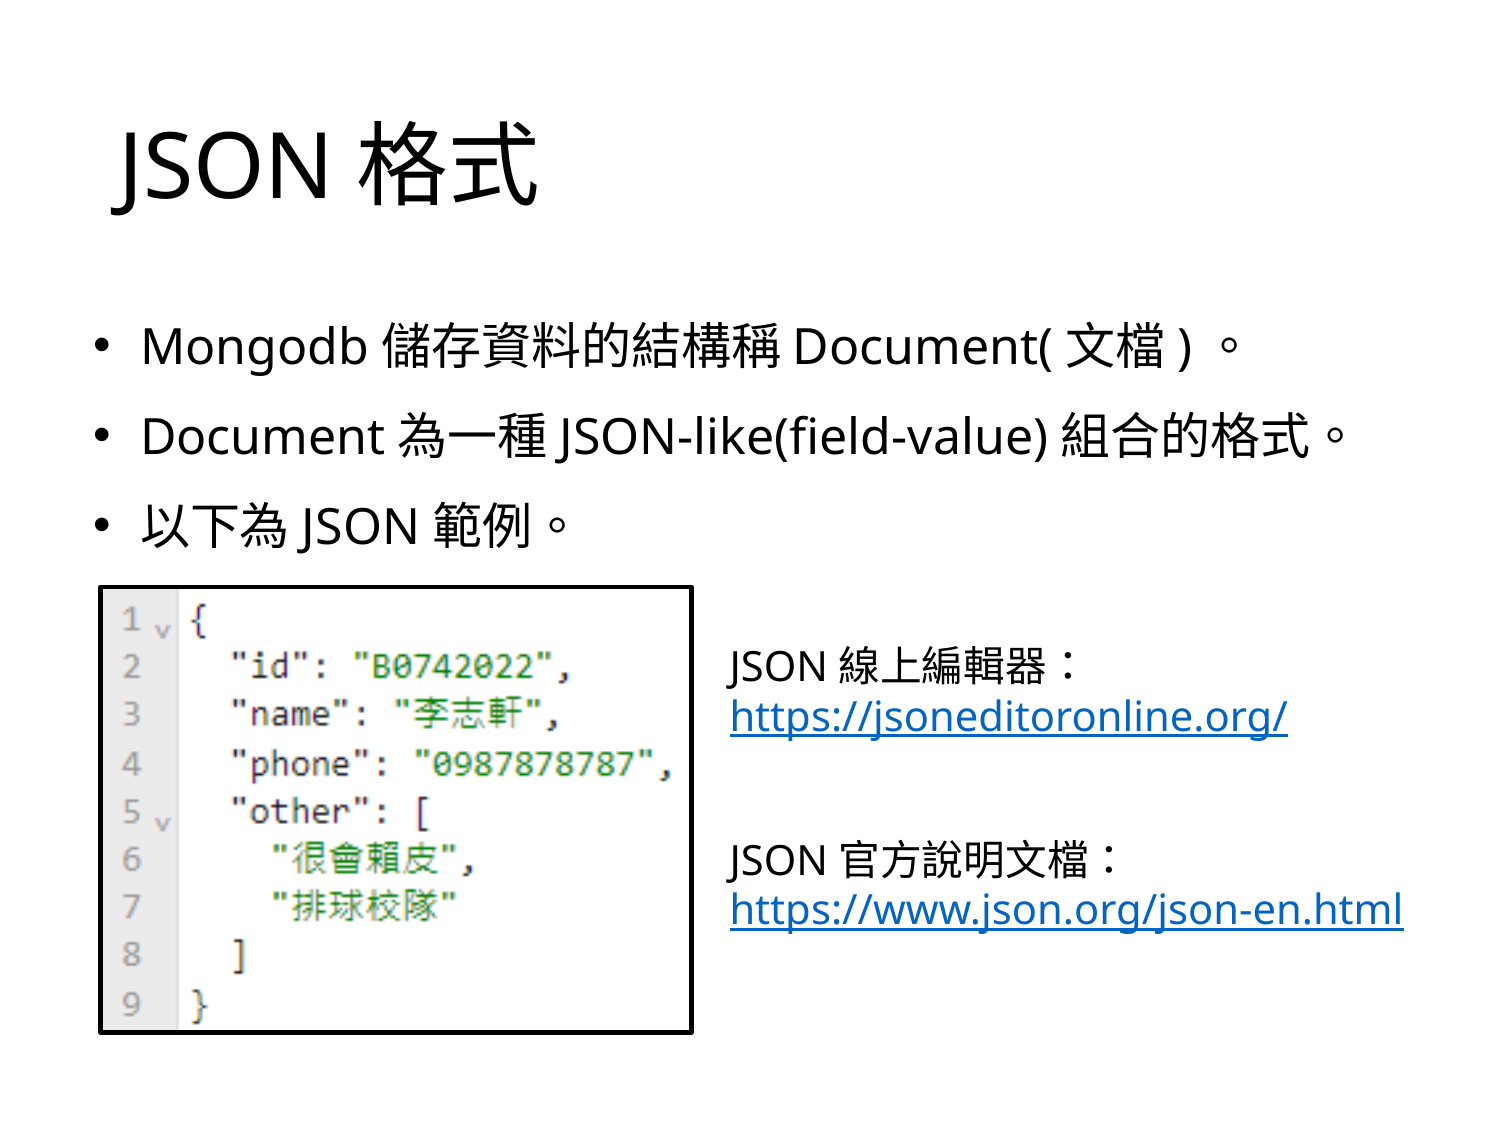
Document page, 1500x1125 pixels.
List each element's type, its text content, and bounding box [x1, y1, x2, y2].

picture [103, 589, 689, 1030]
text_box JSON線上編輯器： https://jsoneditoronline.org/ [714, 631, 1367, 754]
text_box Mongodb儲存資料的結構稱Document(文檔)。 Document為一種JSON-like(field-value)組合的格式。 以下為JSON範例。 [78, 277, 1397, 562]
title JSON格式 [103, 59, 1397, 277]
text_box JSON官方說明文檔： https://www.json.org/json-en.html [714, 826, 1434, 948]
